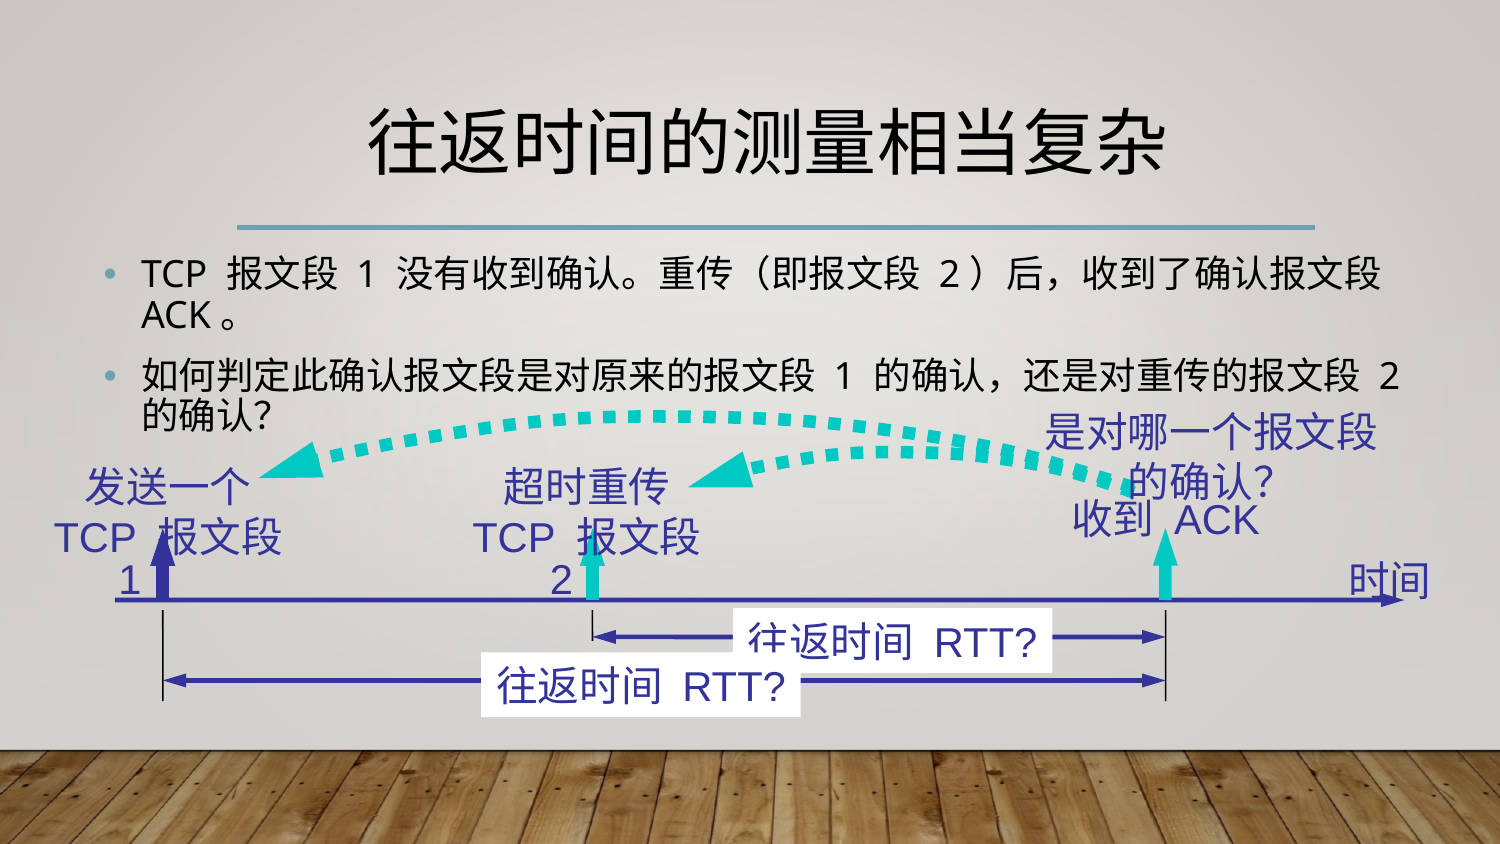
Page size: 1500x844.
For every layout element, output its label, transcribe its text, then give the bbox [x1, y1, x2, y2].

text_box 往返时间 RTT? [732, 608, 1053, 673]
text_box [162, 674, 481, 687]
text_box [258, 416, 1029, 487]
text_box 时间 [1333, 547, 1447, 613]
text_box 是对哪一个报文段 的确认？ [1029, 398, 1394, 513]
text_box 超时重传 TCP 报文段 [457, 481, 717, 568]
text_box 1 [103, 545, 157, 610]
text_box 2 [534, 545, 588, 610]
title 往返时间的测量相当复杂 [236, 99, 1315, 229]
picture [0, 0, 1500, 298]
text_box 发送一个 TCP 报文段 [38, 453, 298, 568]
text_box 往返时间 RTT? [481, 652, 801, 718]
picture [0, 750, 1500, 844]
text_box [687, 483, 1029, 492]
text_box [593, 630, 732, 644]
text_box 收到 ACK [1056, 513, 1275, 551]
list TCP 报文段 1 没有收到确认。重传（即报文段 2）后，收到了确认报文段 ACK。 如何判定此确认报文段是对原来的报文段 1 的确认，还是对重传的报文段 2 的确认？ [88, 248, 1471, 673]
text_box [801, 674, 1166, 687]
text_box [1053, 630, 1165, 644]
